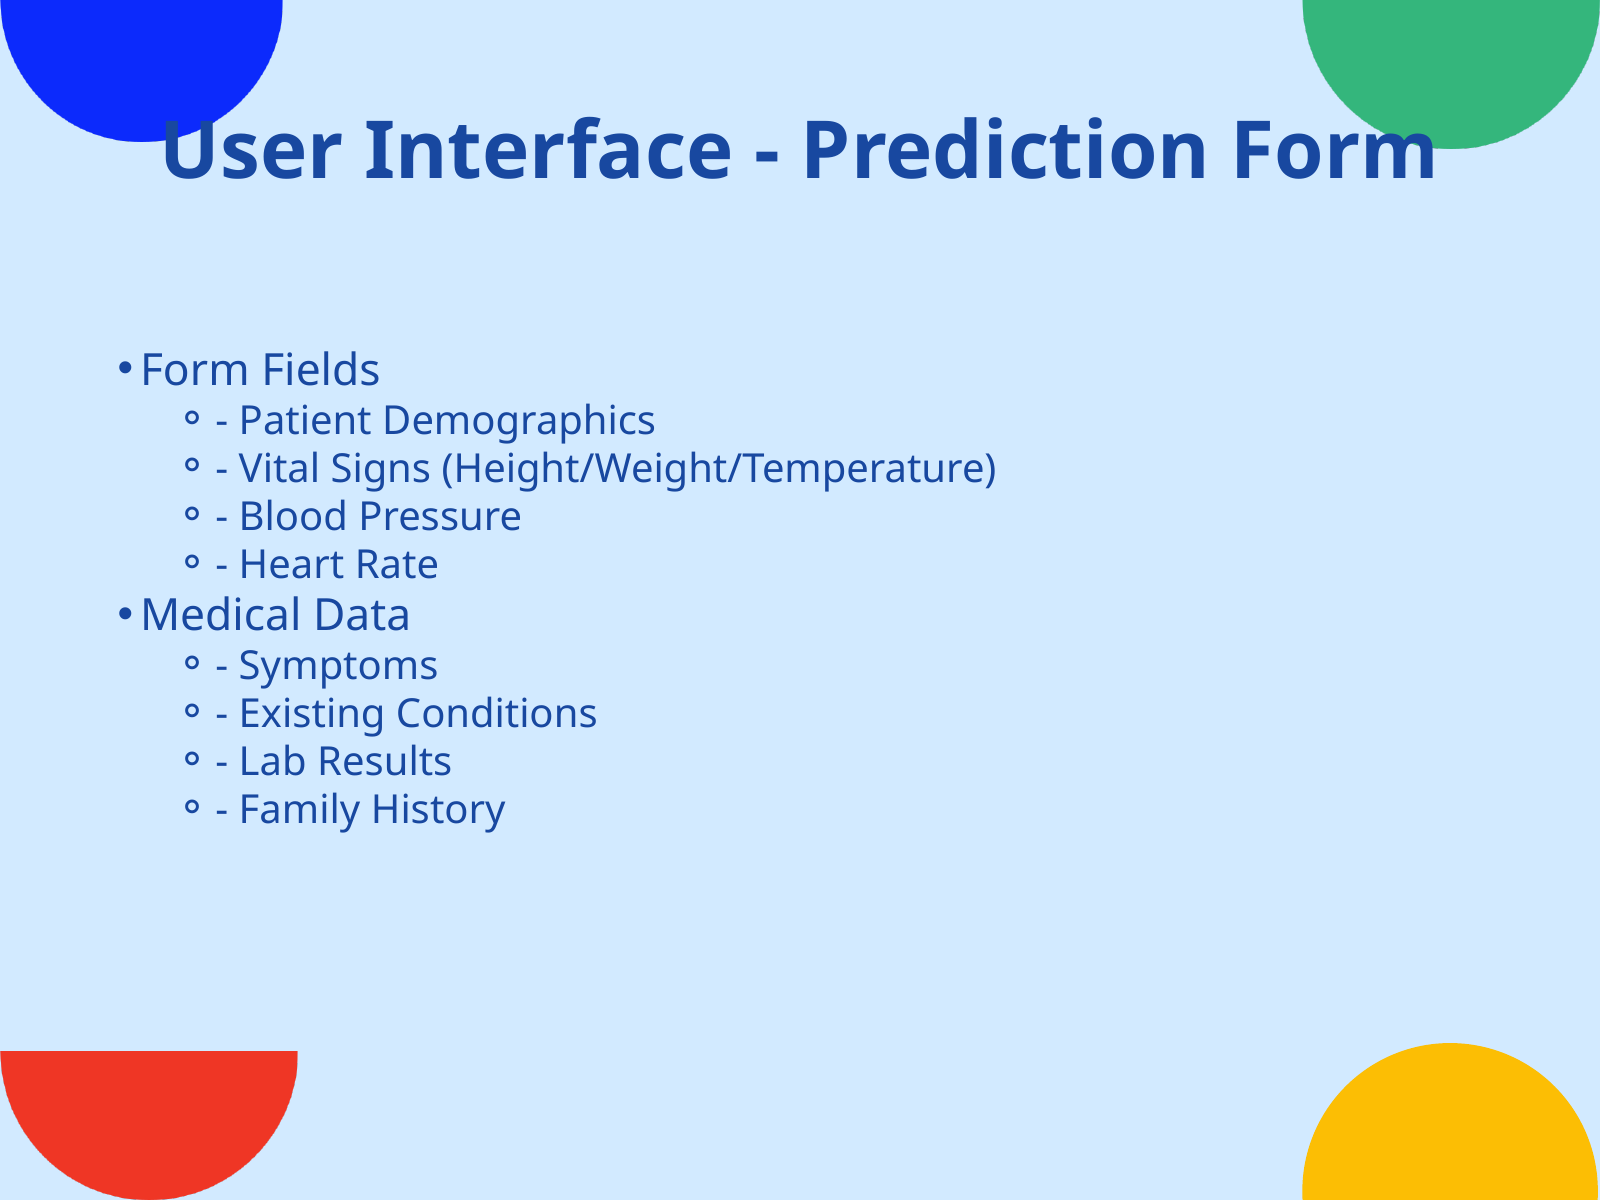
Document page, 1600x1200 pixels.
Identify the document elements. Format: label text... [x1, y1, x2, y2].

text_box [0, 0, 283, 142]
text_box Form Fields - Patient Demographics - Vital Signs (Height/Weight/Temperature) - Blood Pressure - Heart Rate Medical Data - Symptoms - Existing Conditions - Lab Results - Family History [94, 287, 1505, 832]
text_box [0, 1051, 298, 1200]
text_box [1302, 1043, 1599, 1200]
text_box User Interface - Prediction Form [94, 98, 1505, 195]
text_box [1302, 0, 1600, 149]
